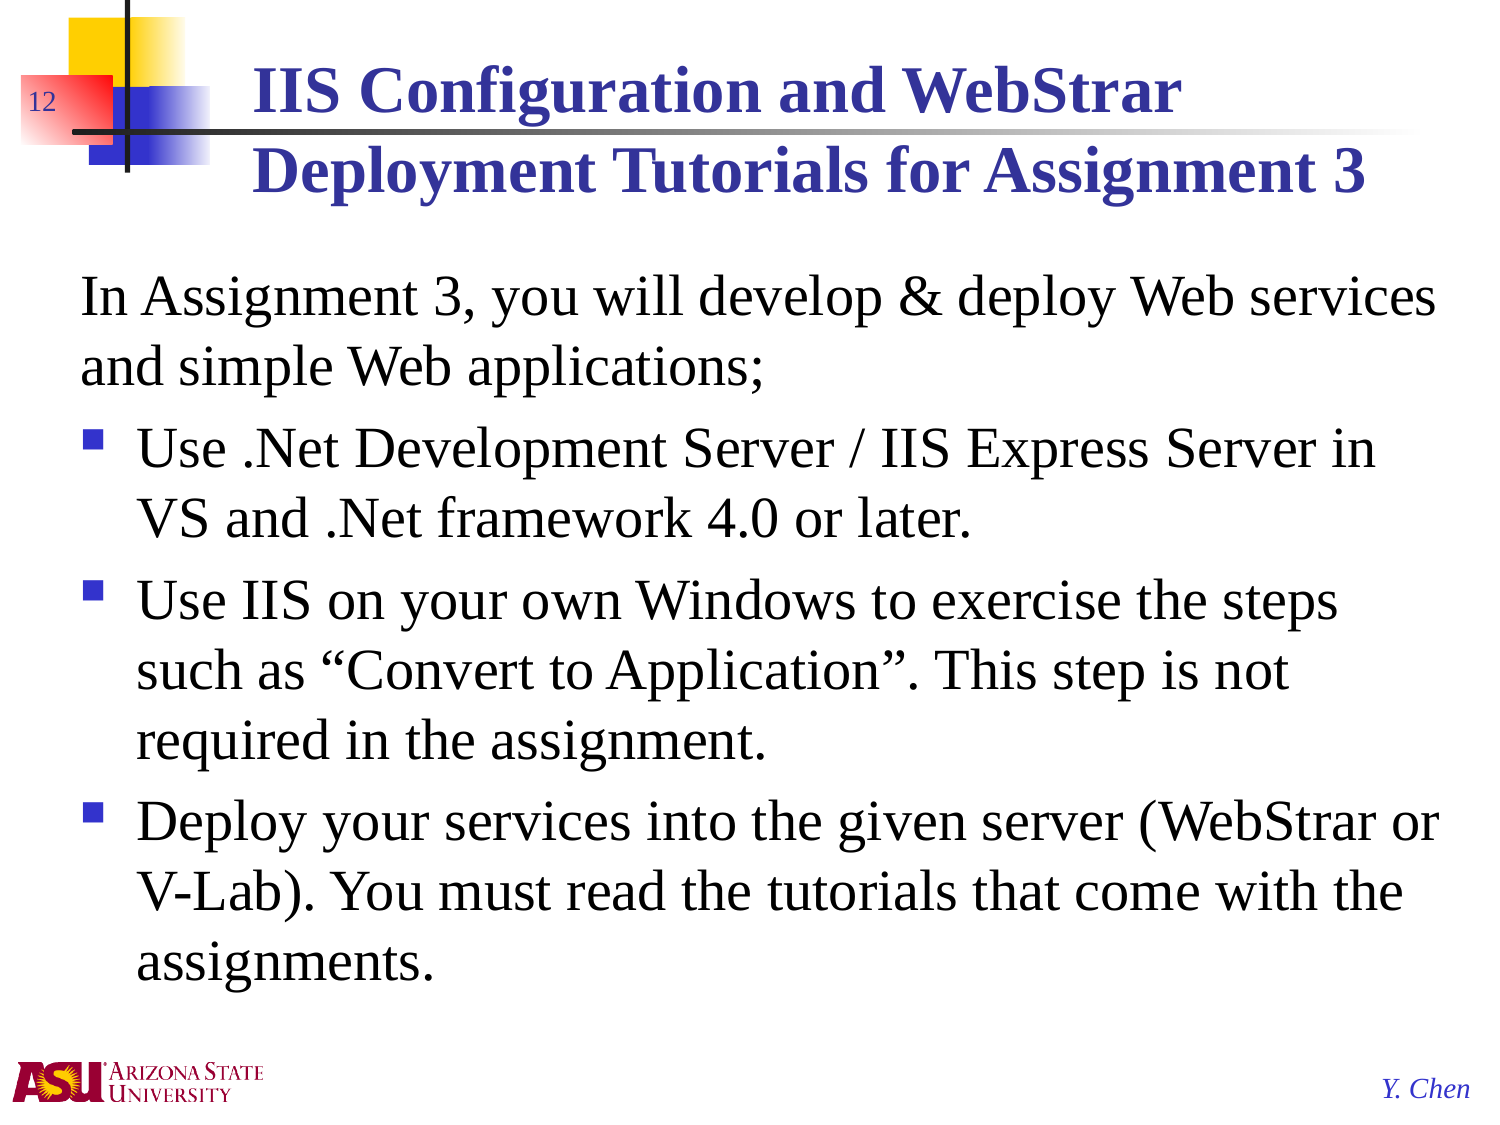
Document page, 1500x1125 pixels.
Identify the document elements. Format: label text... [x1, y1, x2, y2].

title IIS Configuration and WebStrar Deployment Tutorials for Assignment 3 [237, 24, 1488, 214]
list In Assignment 3, you will develop & deploy Web services and simple Web applications; Use .Net Development Server / IIS Express Server in VS and .Net framework 4.0 or later. Use IIS on your own Windows to exercise the steps such as “Convert to Application”. This step is not required in the assignment. Deploy your services into the given server (WebStrar or V-Lab). You must read the tutorials that come with the assignments. [65, 249, 1475, 1006]
picture [12, 1062, 263, 1102]
slide_number 12 [12, 49, 113, 126]
